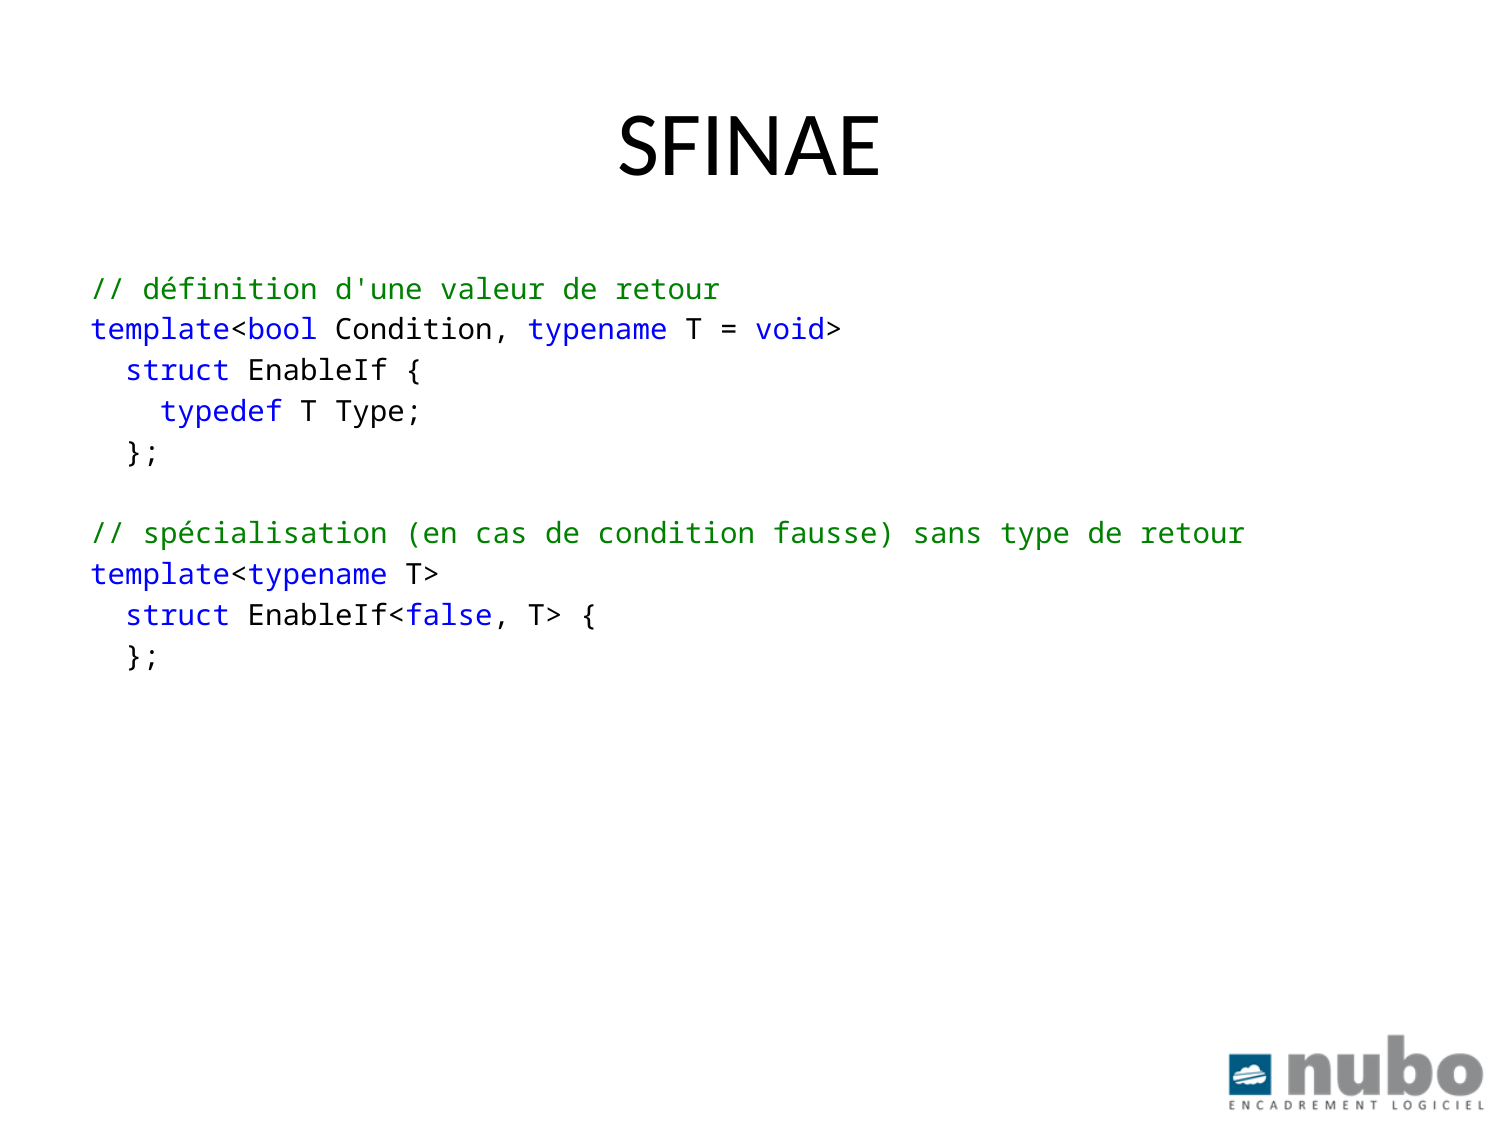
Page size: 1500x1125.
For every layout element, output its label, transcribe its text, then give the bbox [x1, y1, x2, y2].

list // définition d'une valeur de retour template<bool Condition, typename T = void> struct EnableIf { typedef T Type; }; // spécialisation (en cas de condition fausse) sans type de retour template<typename T> struct EnableIf<false, T> { }; [75, 262, 1425, 1005]
title SFINAE [75, 45, 1425, 233]
picture [1226, 1032, 1488, 1113]
